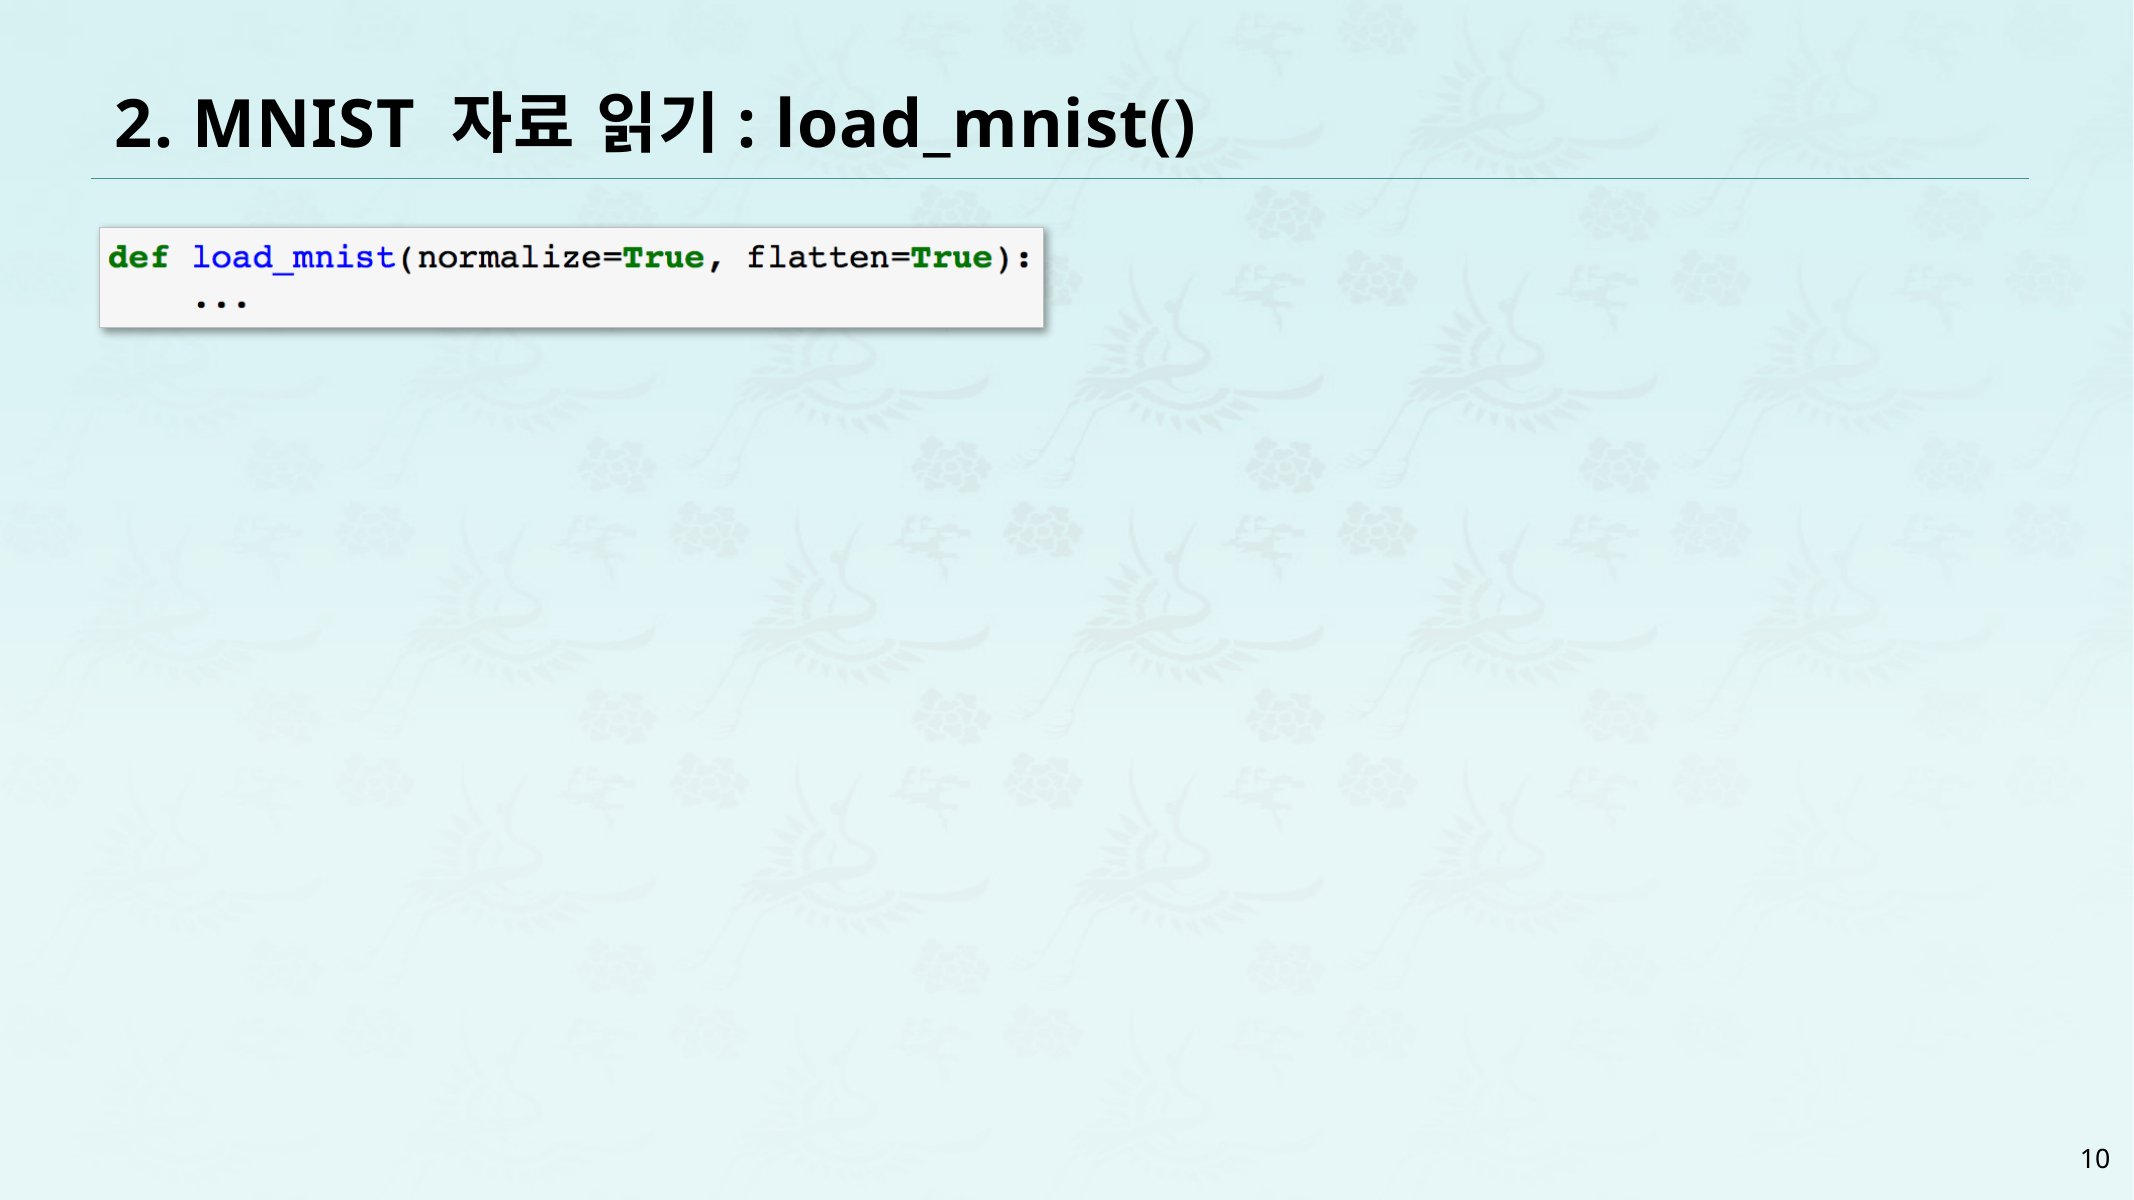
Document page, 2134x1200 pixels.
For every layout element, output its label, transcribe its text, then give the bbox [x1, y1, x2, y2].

picture [99, 227, 1044, 329]
slide_number 10 [1937, 1128, 2125, 1193]
title 2. MNIST 자료 읽기: load_mnist() [99, 62, 2029, 179]
